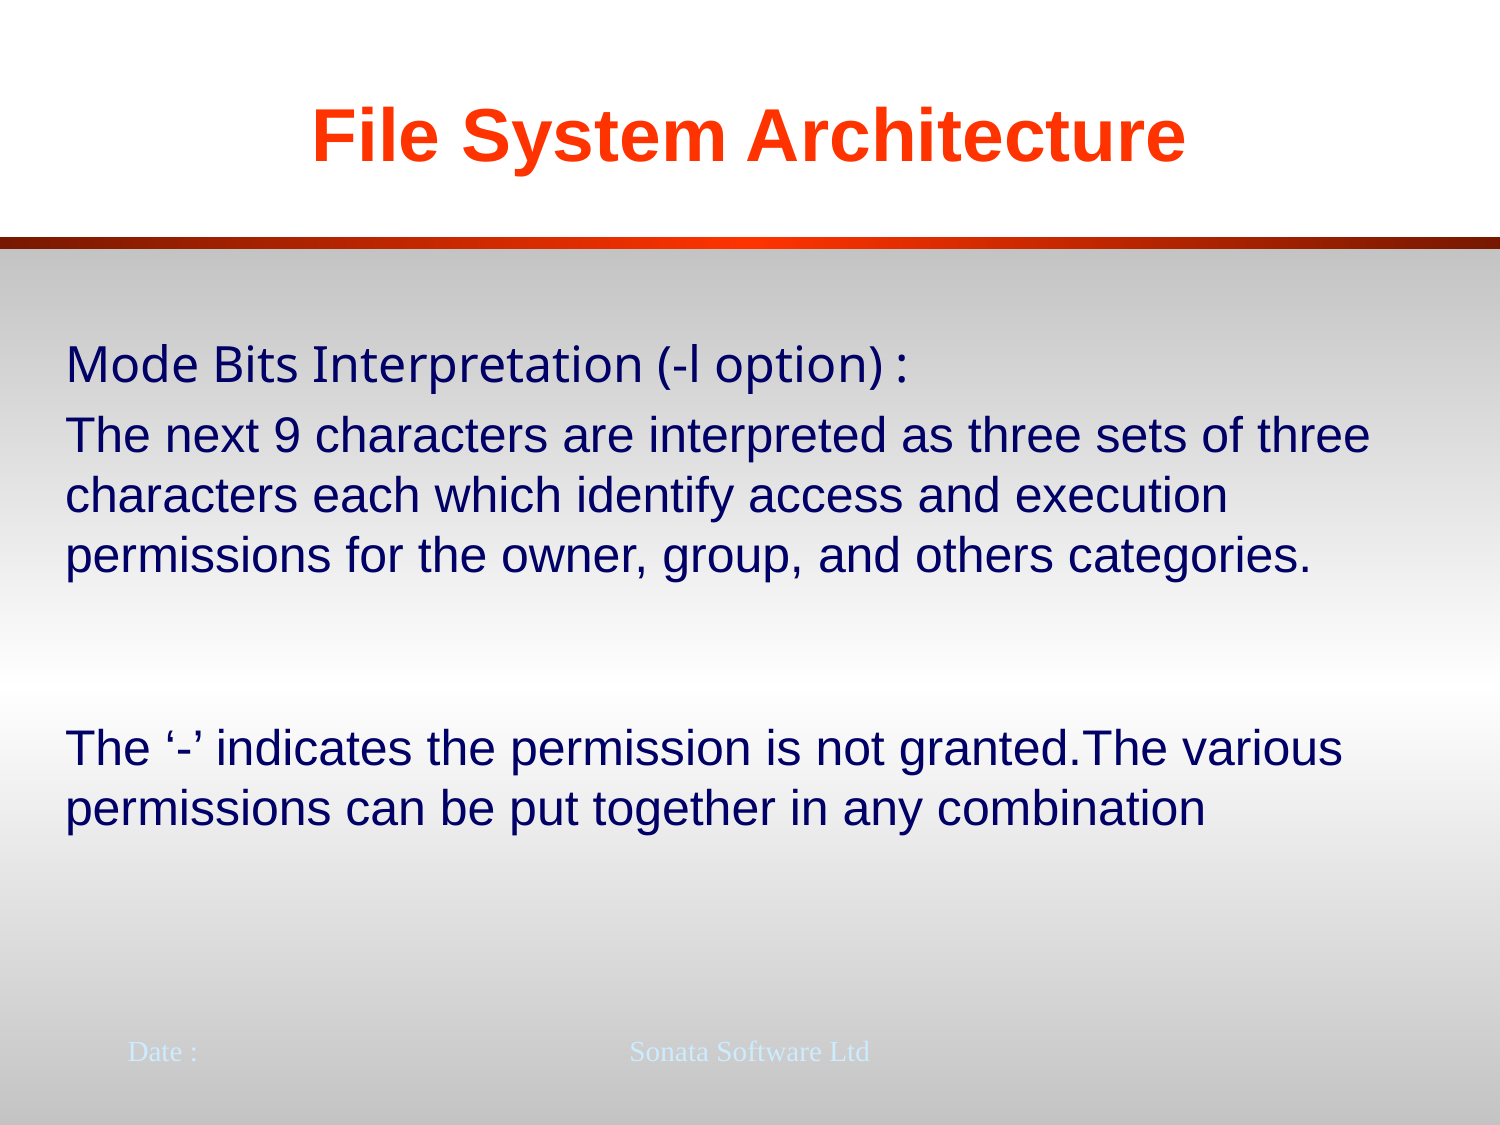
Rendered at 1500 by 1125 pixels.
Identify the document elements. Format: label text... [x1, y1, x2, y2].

slide_number Date : [112, 1025, 425, 1100]
list Mode Bits Interpretation (-l option) : The next 9 characters are interpreted as three sets of three characters each which identify access and execution permissions for the owner, group, and others categories. The ‘-’ indicates the permission is not granted.The various permissions can be put together in any combination [50, 324, 1425, 938]
title File System Architecture [0, 75, 1500, 188]
footer Sonata Software Ltd [512, 1025, 988, 1100]
